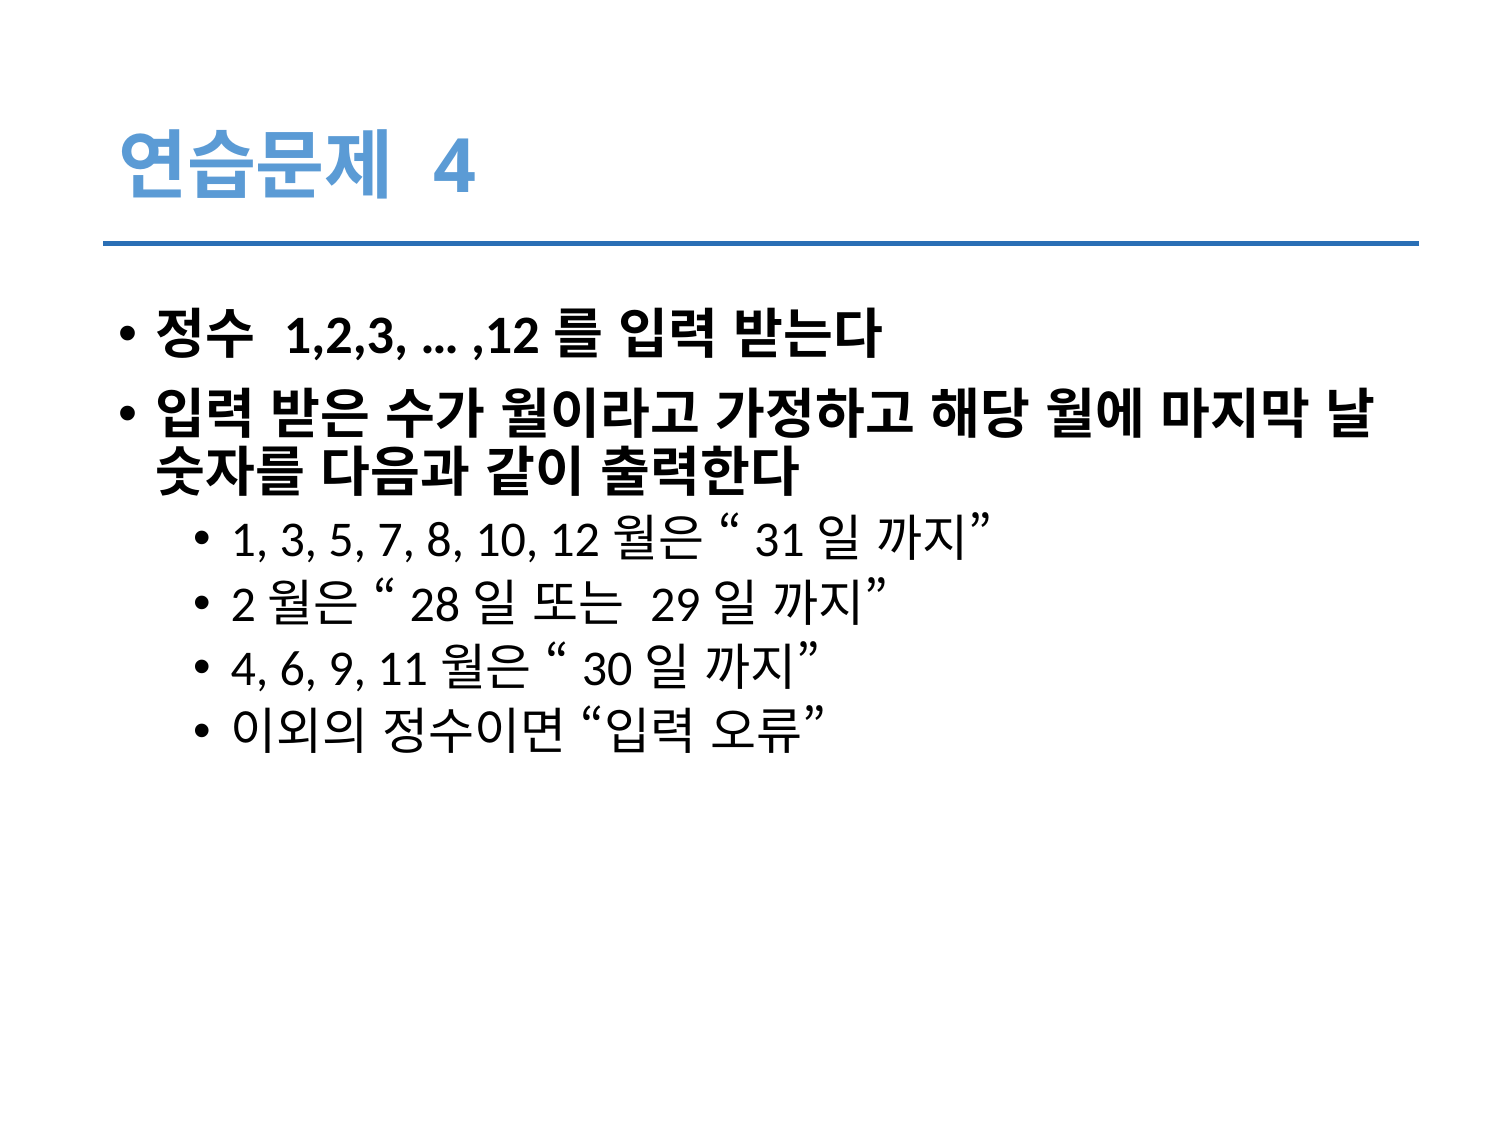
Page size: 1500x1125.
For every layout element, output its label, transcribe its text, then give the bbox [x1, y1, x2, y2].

title 연습문제 4 [103, 59, 1397, 278]
list 정수 1,2,3, … ,12를 입력 받는다 입력 받은 수가 월이라고 가정하고 해당 월에 마지막 날 숫자를 다음과 같이 출력한다 1, 3, 5, 7, 8, 10, 12월은 “31일 까지” 2월은 “28일 또는 29일 까지” 4, 6, 9, 11월은 “30일 까지” 이외의 정수이면 “입력 오류” [103, 299, 1397, 1014]
